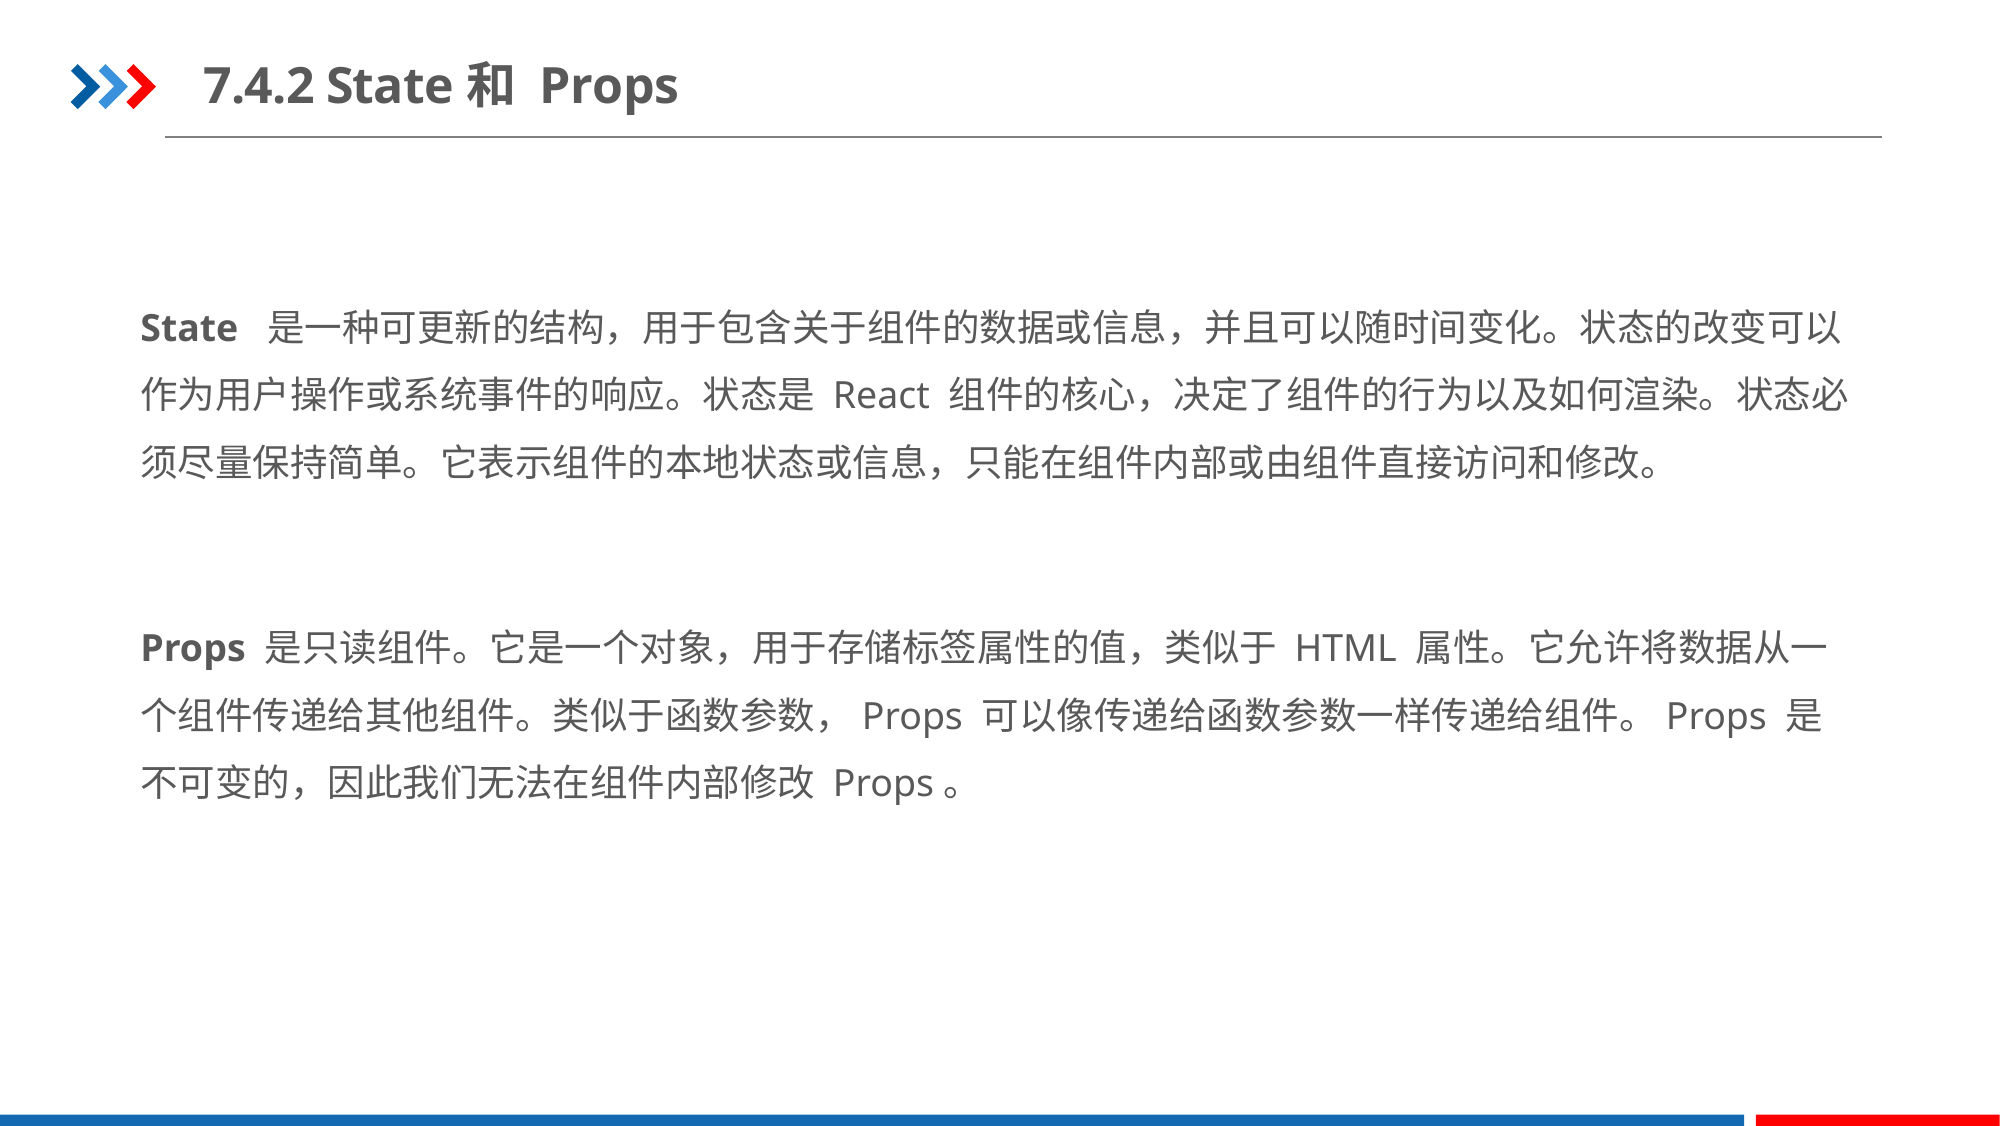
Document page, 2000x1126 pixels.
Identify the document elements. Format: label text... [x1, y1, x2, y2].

text_box State 是一种可更新的结构，用于包含关于组件的数据或信息，并且可以随时间变化。状态的改变可以作为用户操作或系统事件的响应。状态是 React 组件的核心，决定了组件的行为以及如何渲染。状态必须尽量保持简单。它表示组件的本地状态或信息，只能在组件内部或由组件直接访问和修改。 Props 是只读组件。它是一个对象，用于存储标签属性的值，类似于 HTML 属性。它允许将数据从一个组件传递给其他组件。类似于函数参数，Props 可以像传递给函数参数一样传递给组件。Props 是不可变的，因此我们无法在组件内部修改 Props。 [138, 279, 1862, 805]
text_box 7.4.2 State和 Props [186, 46, 1187, 122]
